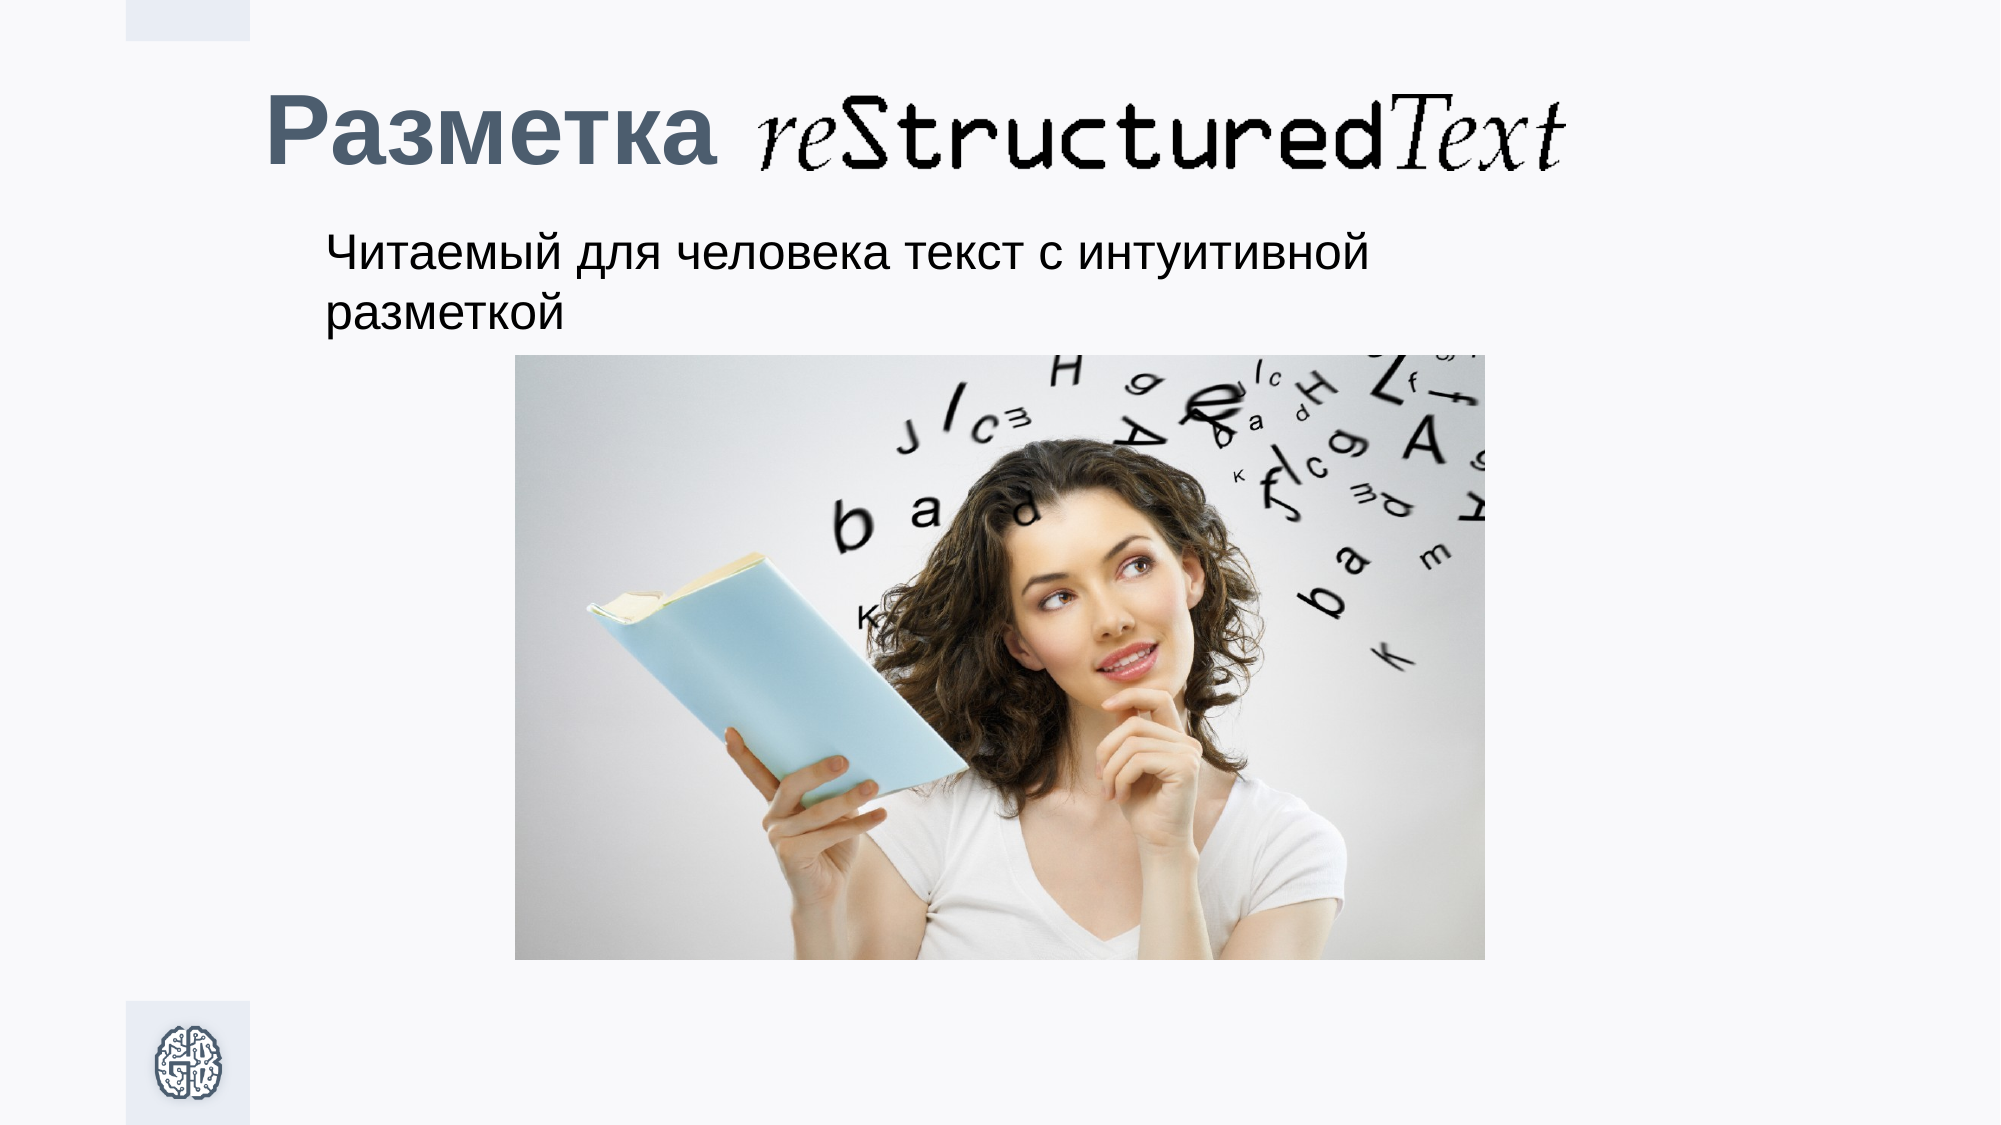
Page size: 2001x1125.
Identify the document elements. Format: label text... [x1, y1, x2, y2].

picture [144, 1016, 232, 1110]
picture [758, 93, 1566, 171]
title Разметка [249, 8, 1927, 257]
text_box [387, 277, 1757, 848]
text_box Читаемый для человека текст с интуитивной разметкой [310, 204, 1549, 334]
picture [515, 355, 1485, 960]
